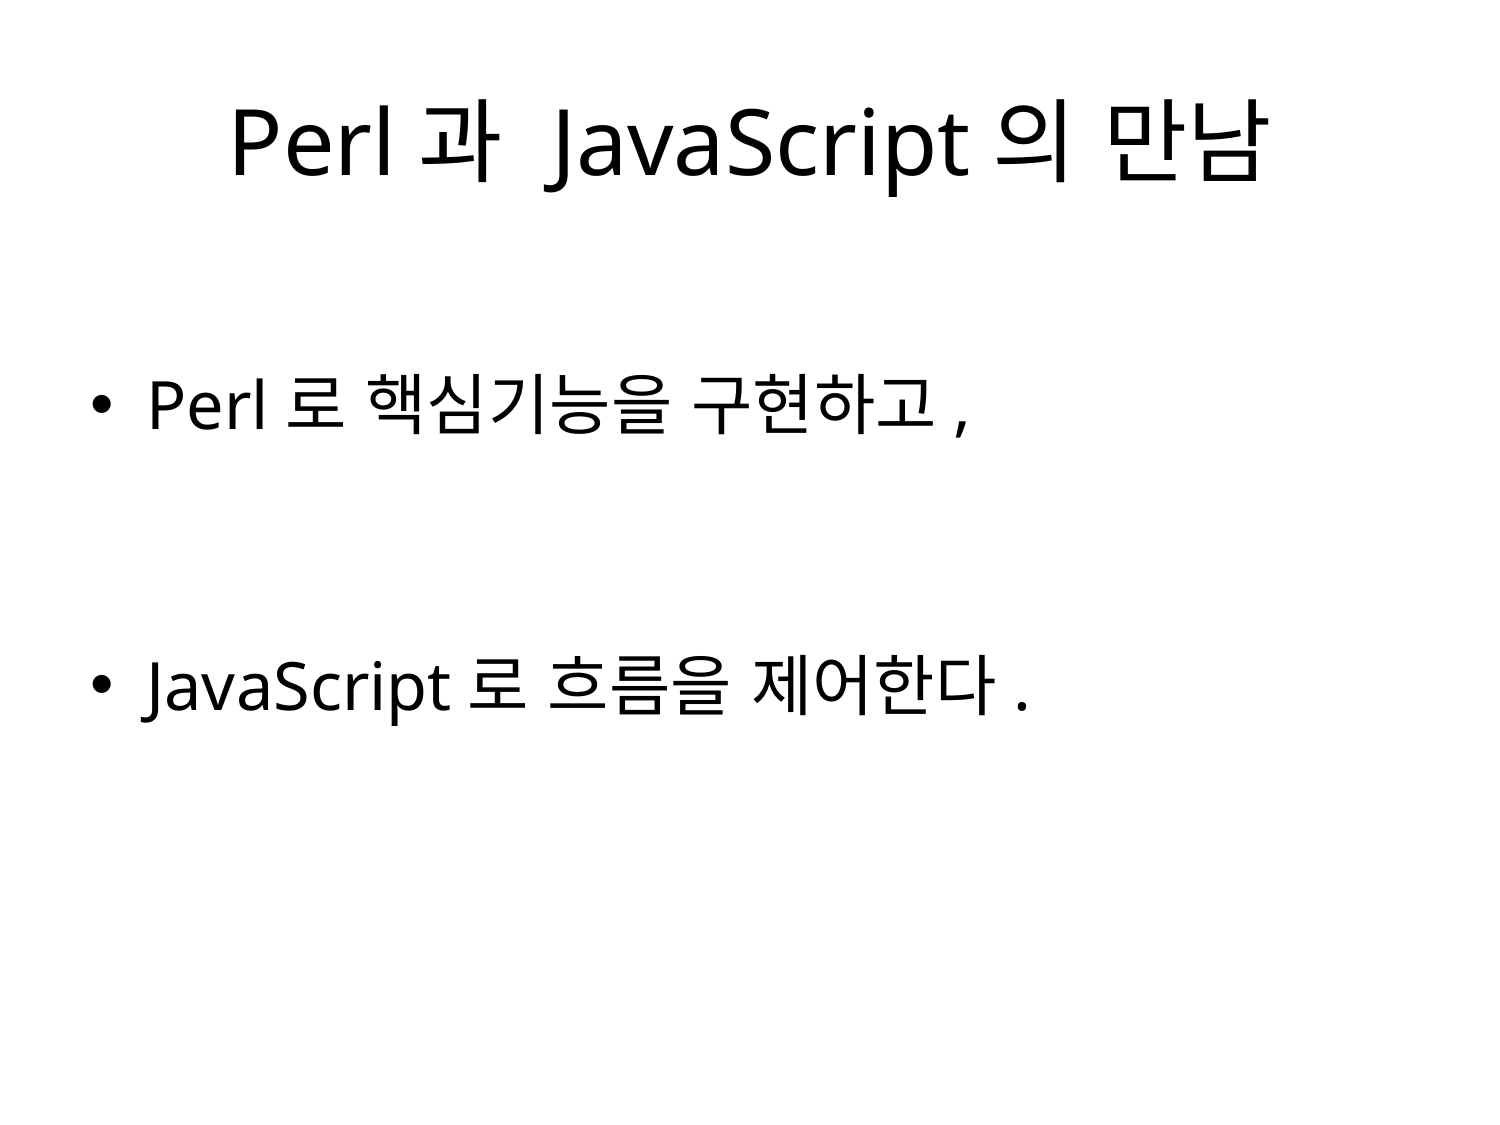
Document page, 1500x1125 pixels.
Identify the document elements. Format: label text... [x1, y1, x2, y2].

list Perl로 핵심기능을 구현하고, JavaScript로 흐름을 제어한다. [75, 262, 1425, 1005]
title Perl과 JavaScript의 만남 [75, 45, 1425, 233]
